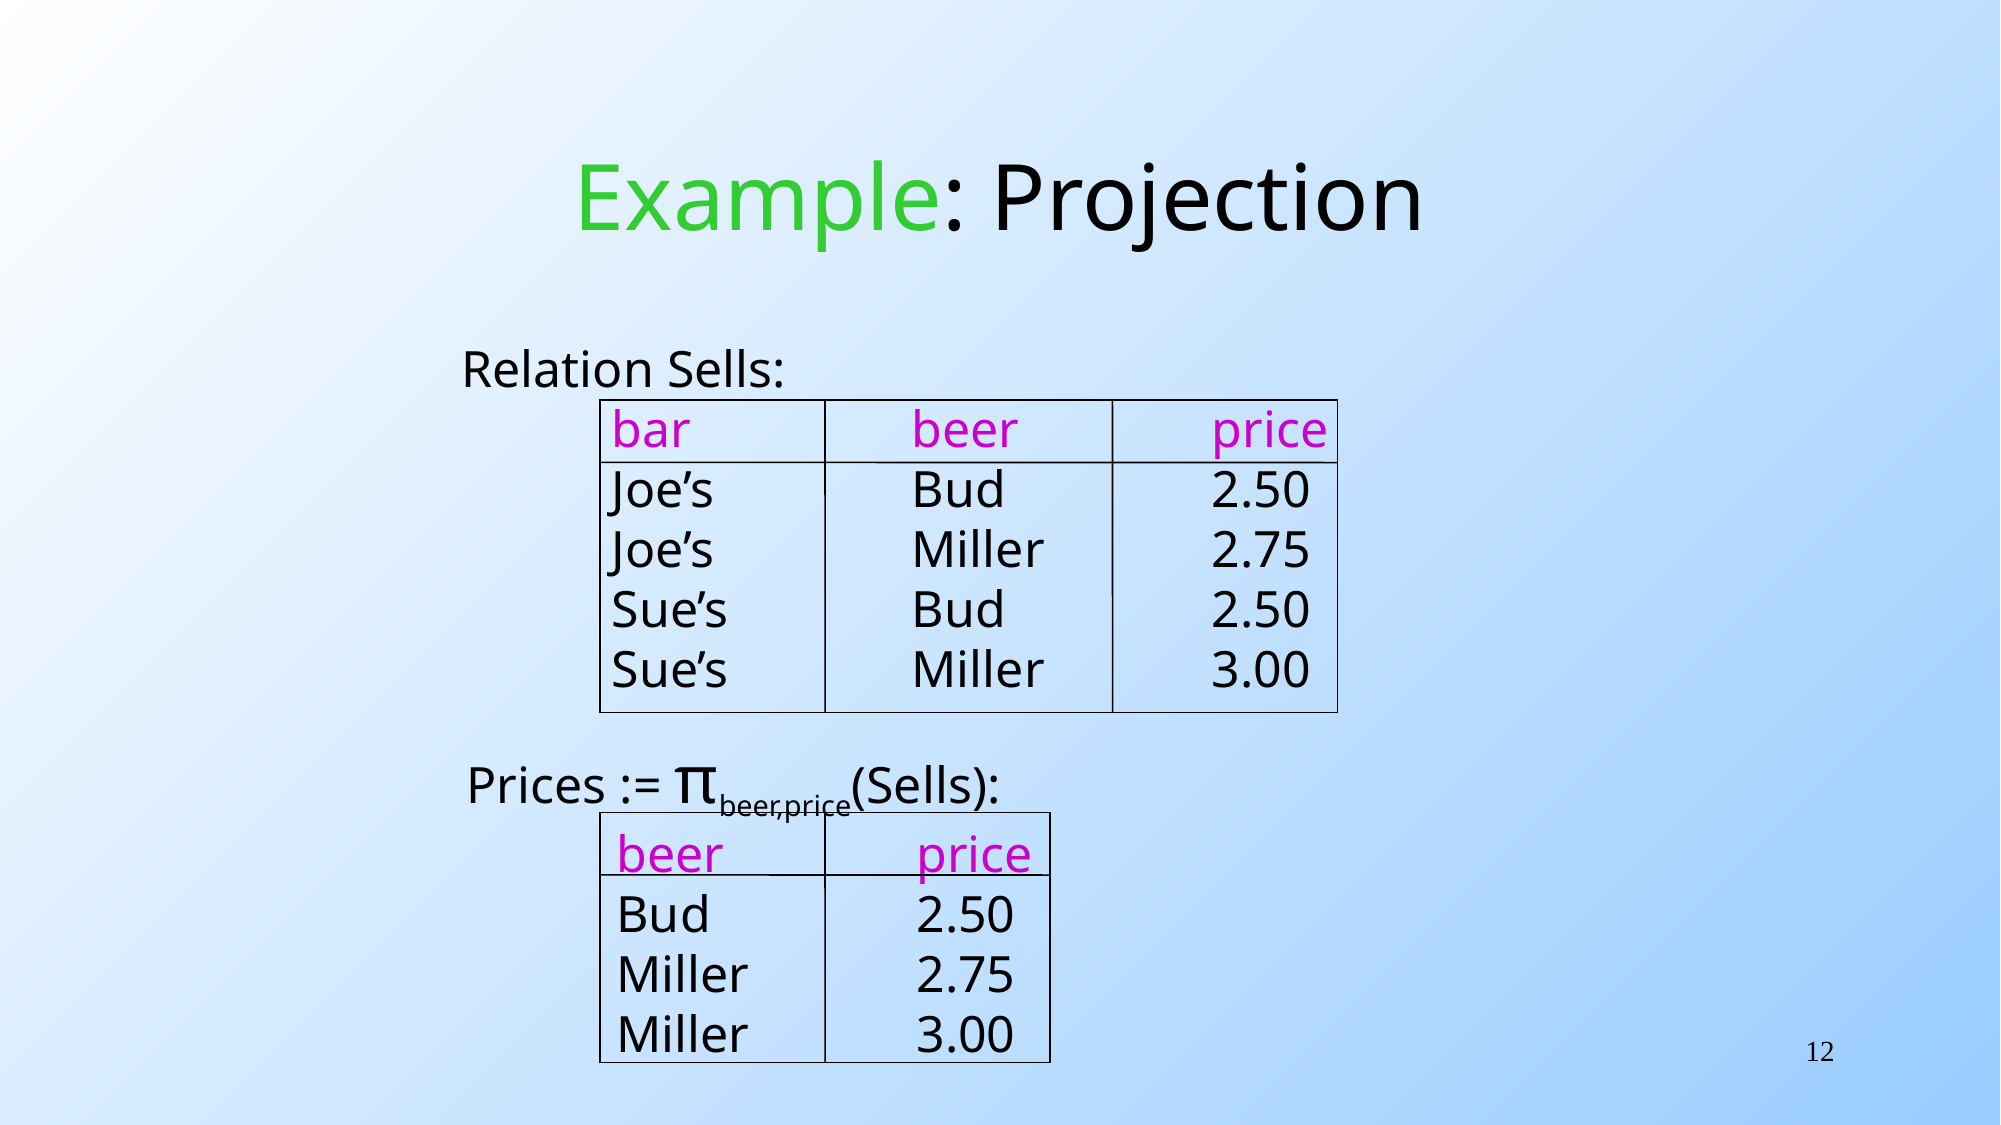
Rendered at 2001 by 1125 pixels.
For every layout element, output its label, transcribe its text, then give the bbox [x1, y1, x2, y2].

text_box [826, 463, 1112, 713]
text_box [826, 399, 1112, 462]
text_box [1113, 399, 1338, 462]
title Example: Projection [150, 99, 1850, 288]
text_box [599, 399, 825, 713]
text_box Relation Sells: bar beer price Joe’s Bud 2.50 Joe’s Miller 2.75 Sue’s Bud 2.50 Sue’s Miller 3.00 [446, 330, 1344, 706]
slide_number 12 [1433, 1024, 1851, 1101]
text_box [449, 729, 1051, 1069]
text_box [1113, 463, 1338, 713]
